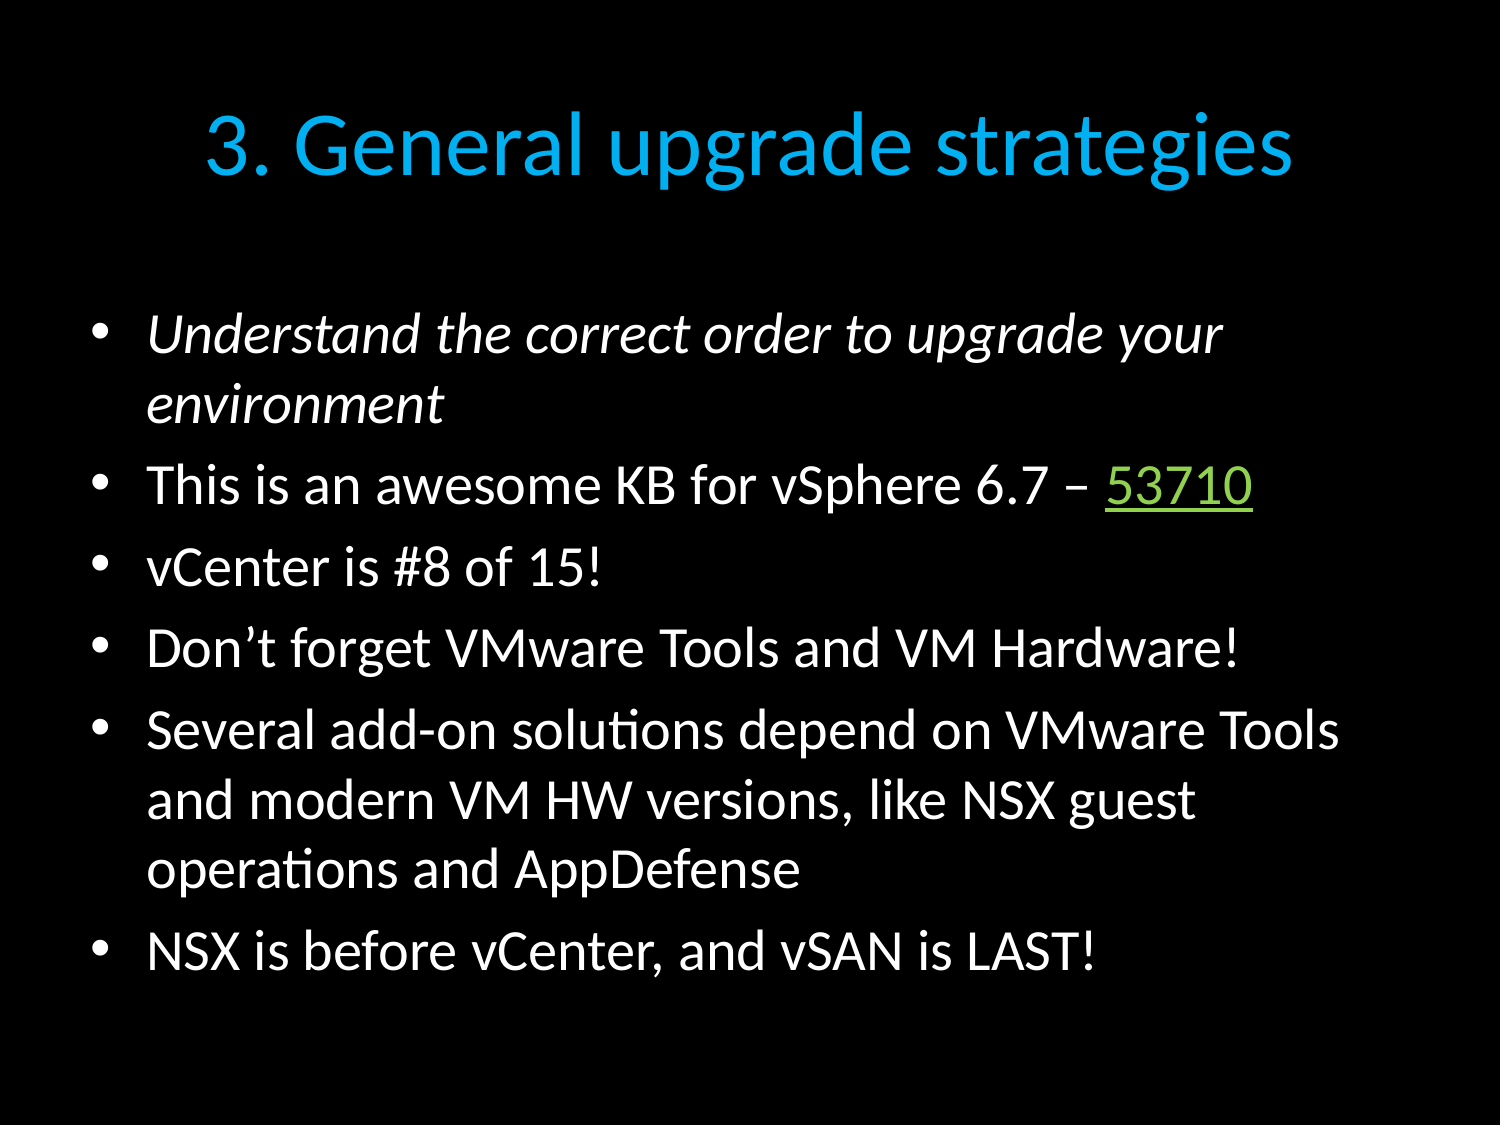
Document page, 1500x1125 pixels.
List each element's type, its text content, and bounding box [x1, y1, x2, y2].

title 3. General upgrade strategies [75, 45, 1425, 233]
list Understand the correct order to upgrade your environment This is an awesome KB for vSphere 6.7 – 53710 vCenter is #8 of 15! Don’t forget VMware Tools and VM Hardware! Several add-on solutions depend on VMware Tools and modern VM HW versions, like NSX guest operations and AppDefense NSX is before vCenter, and vSAN is LAST! [75, 287, 1425, 1075]
